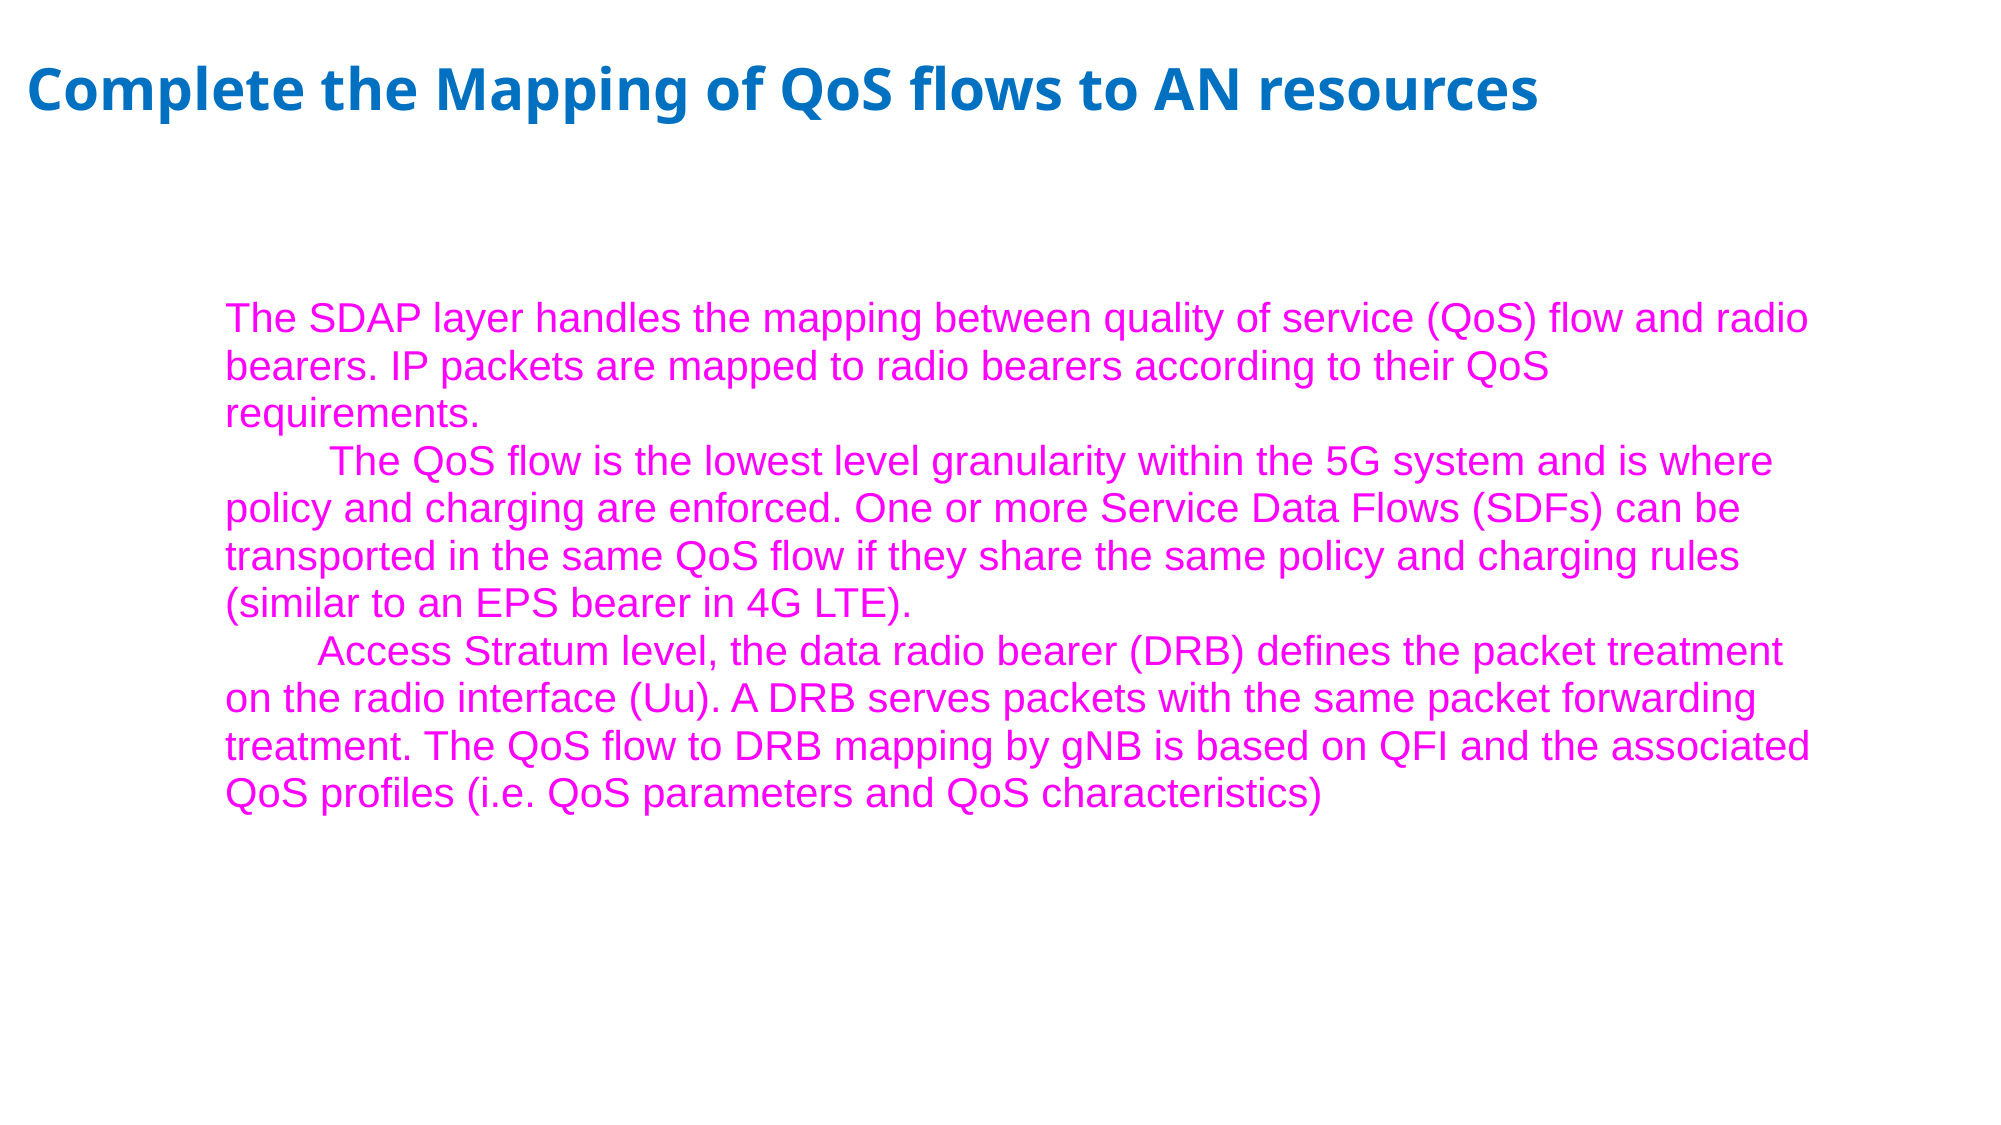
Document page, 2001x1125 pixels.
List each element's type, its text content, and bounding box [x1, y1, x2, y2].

text_box Complete the Mapping of QoS flows to AN resources [11, 44, 1555, 129]
text_box The SDAP layer handles the mapping between quality of service (QoS) flow and radio bearers. IP packets are mapped to radio bearers according to their QoS requirements. The QoS flow is the lowest level granularity within the 5G system and is where policy and charging are enforced. One or more Service Data Flows (SDFs) can be transported in the same QoS flow if they share the same policy and charging rules (similar to an EPS bearer in 4G LTE). Access Stratum level, the data radio bearer (DRB) defines the packet treatment on the radio interface (Uu). A DRB serves packets with the same packet forwarding treatment. The QoS flow to DRB mapping by gNB is based on QFI and the associated QoS profiles (i.e. QoS parameters and QoS characteristics) [210, 286, 1832, 824]
